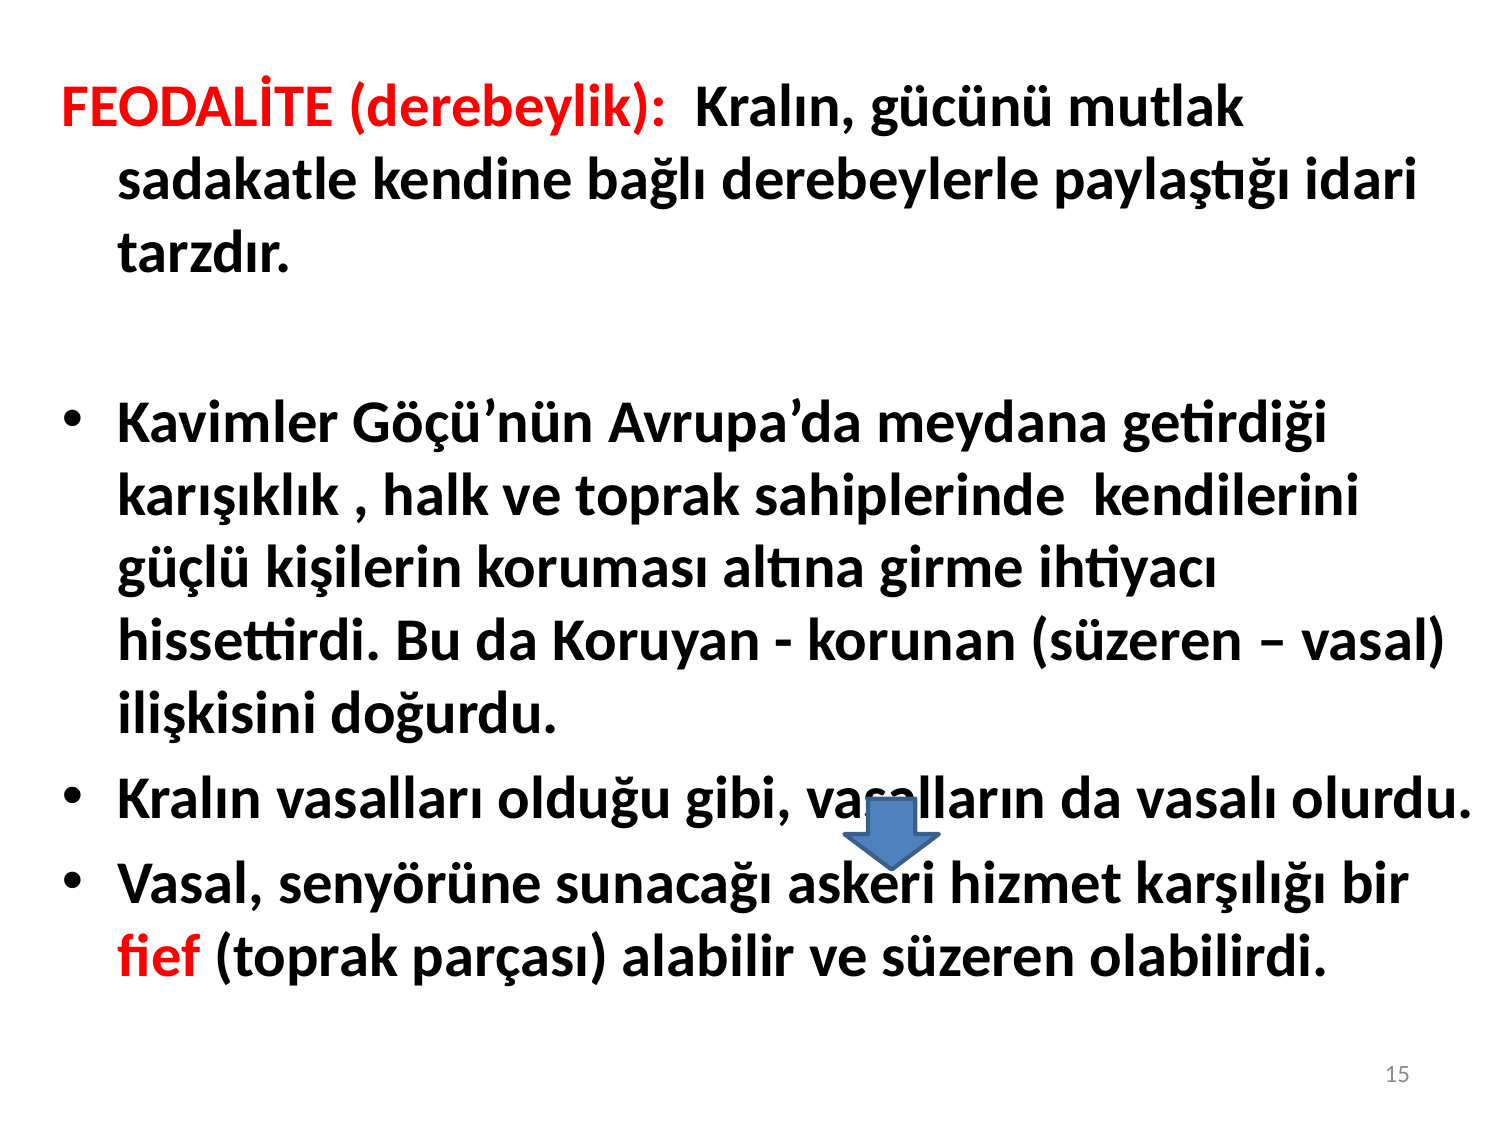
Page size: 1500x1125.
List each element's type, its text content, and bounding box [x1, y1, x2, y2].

list FEODALİTE (derebeylik): Kralın, gücünü mutlak sadakatle kendine bağlı derebeylerle paylaştığı idari tarzdır. Kavimler Göçü’nün Avrupa’da meydana getirdiği karışıklık , halk ve toprak sahiplerinde kendilerini güçlü kişilerin koruması altına girme ihtiyacı hissettirdi. Bu da Koruyan - korunan (süzeren – vasal) ilişkisini doğurdu. Kralın vasalları olduğu gibi, vasalların da vasalı olurdu. Vasal, senyörüne sunacağı askeri hizmet karşılığı bir fief (toprak parçası) alabilir ve süzeren olabilirdi. [46, 58, 1500, 1067]
slide_number 15 [1074, 1042, 1425, 1103]
text_box [842, 796, 941, 872]
